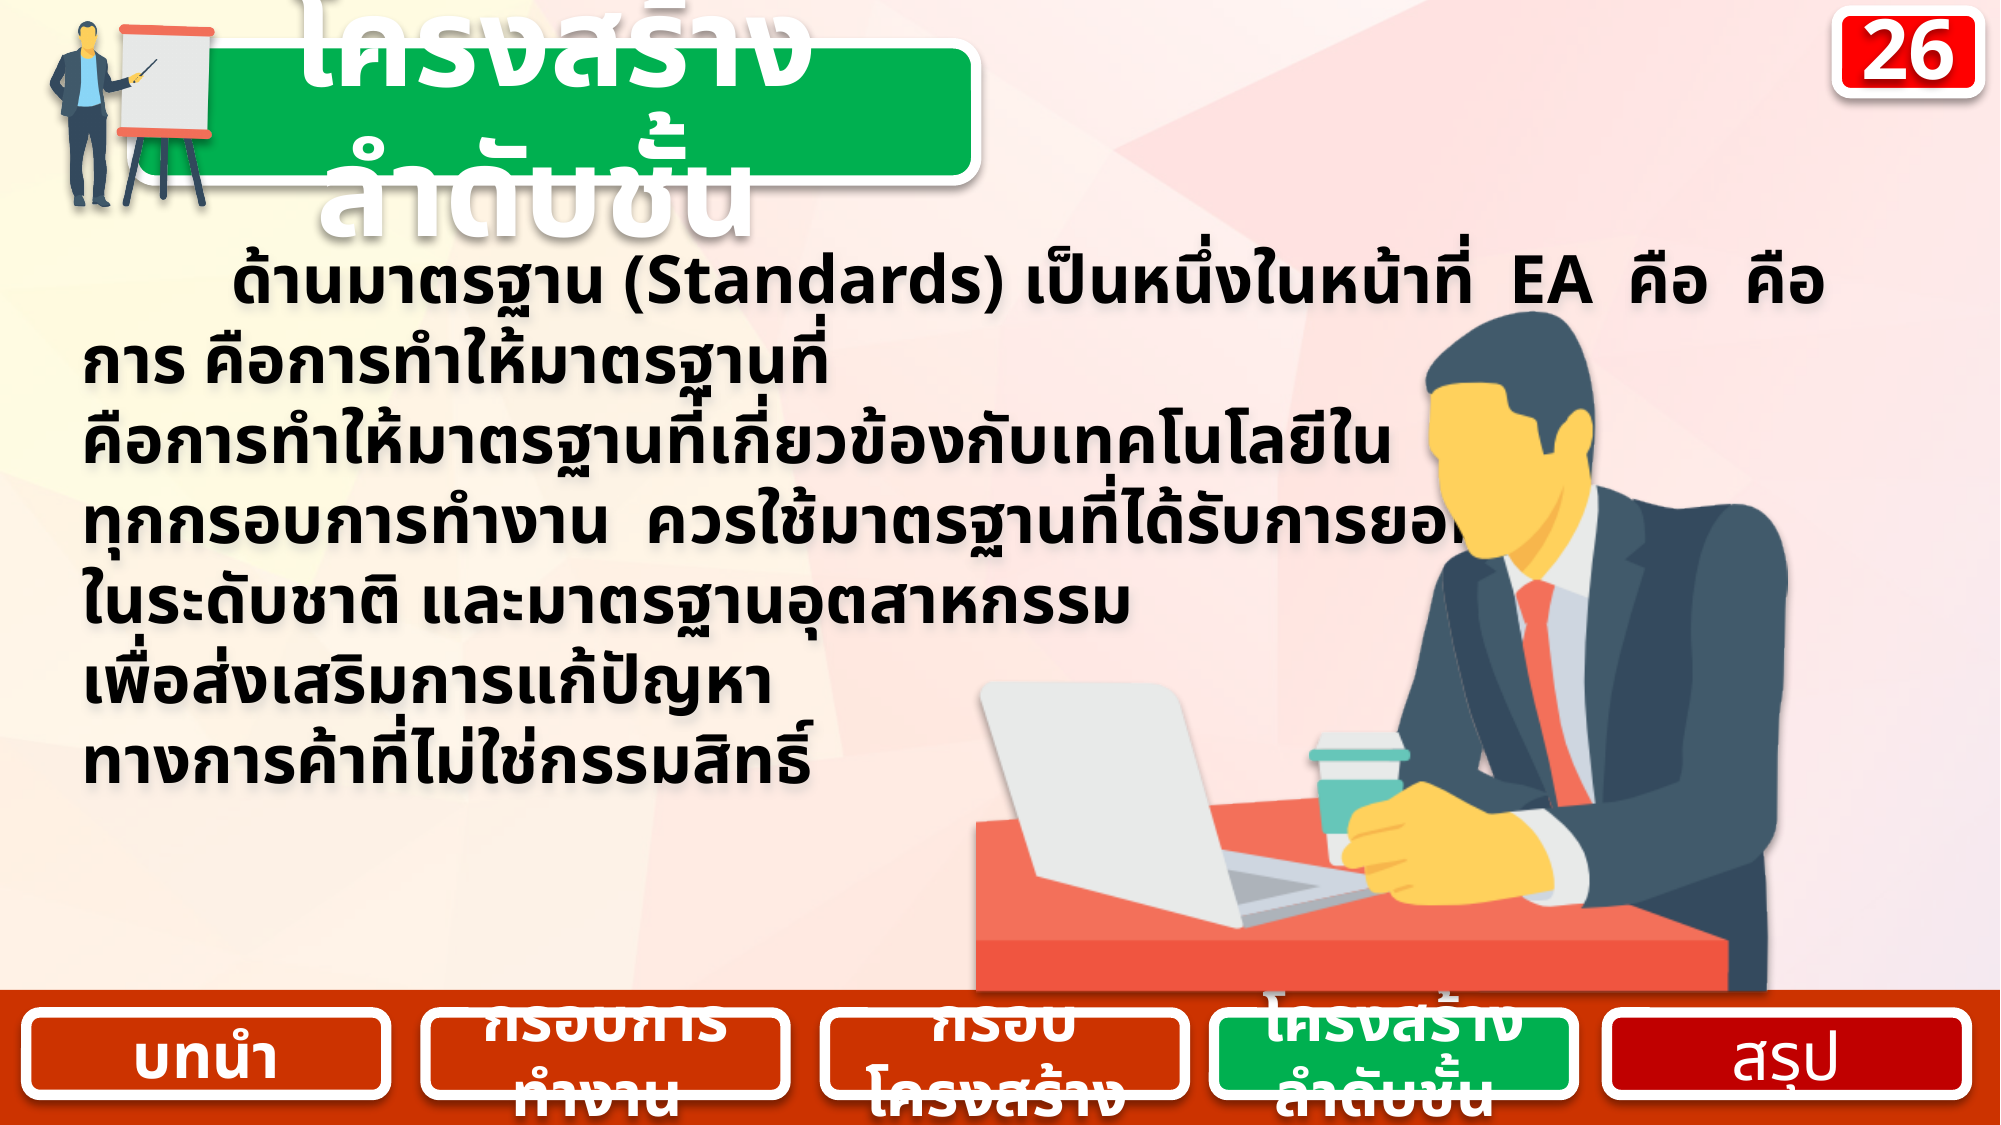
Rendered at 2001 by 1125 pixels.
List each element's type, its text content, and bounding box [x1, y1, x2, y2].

text_box สรุป [1605, 1011, 1968, 1097]
slide_number 26 [1845, 22, 1972, 83]
text_box กรอบโครงสร้าง [823, 1011, 1186, 1097]
text_box ด้านมาตรฐาน (Standards) เป็นหนึ่งในหน้าที่ EA คือ คือการ คือการทำให้มาตรฐานที่ คือการทำให้มาตรฐานที่เกี่ยวข้องกับเทคโนโลยีใน ทุกกรอบการทำงาน ควรใช้มาตรฐานที่ได้รับการยอมรับ ในระดับชาติ และมาตรฐานอุตสาหกรรม เพื่อส่งเสริมการแก้ปัญหา ทางการค้าที่ไม่ใช่กรรมสิทธิ์ [66, 229, 1865, 805]
picture [39, 21, 225, 208]
text_box บทนำ [25, 1011, 388, 1096]
text_box [1835, 9, 1982, 89]
text_box โครงสร้างลำดับชั้น [230, 42, 978, 182]
text_box [0, 989, 2000, 1125]
text_box โครงสร้างลำดับชั้น [1212, 1069, 1576, 1097]
text_box กรอบการทำงาน [424, 1011, 787, 1097]
picture [976, 245, 1788, 1058]
